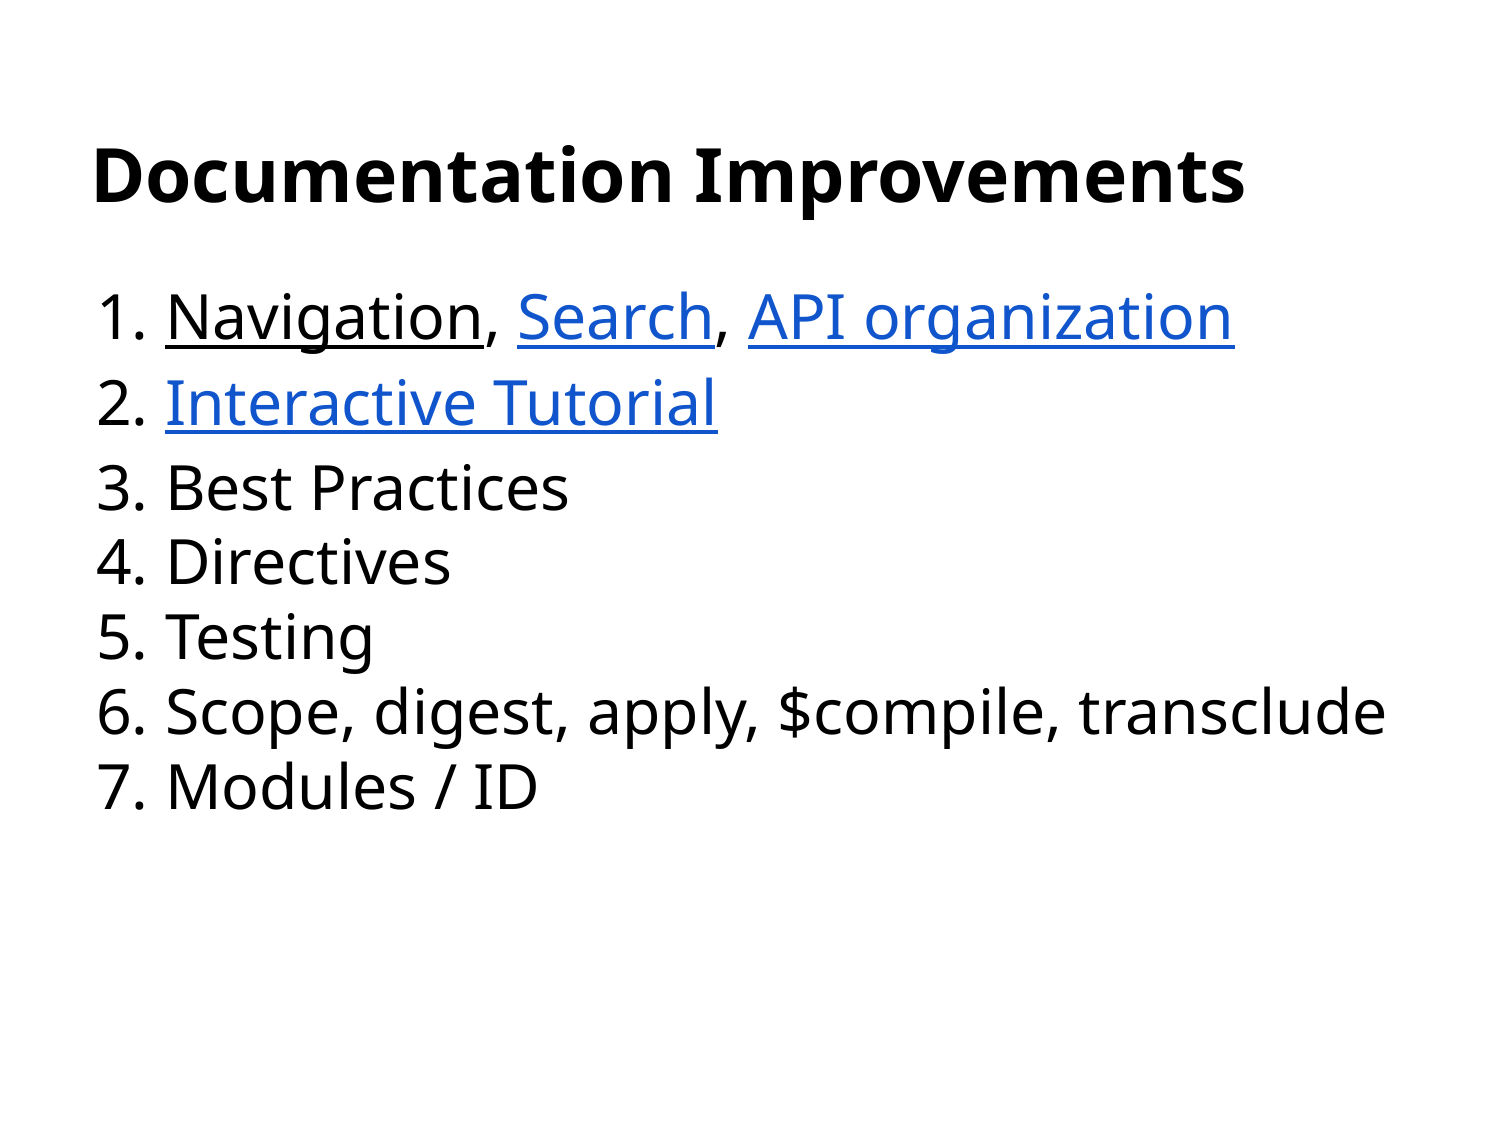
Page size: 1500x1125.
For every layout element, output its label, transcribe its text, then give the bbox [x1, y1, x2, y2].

title Documentation Improvements [75, 45, 1425, 233]
list Navigation, Search, API organization Interactive Tutorial Best Practices Directives Testing Scope, digest, apply, $compile, transclude Modules / ID [75, 262, 1425, 1078]
